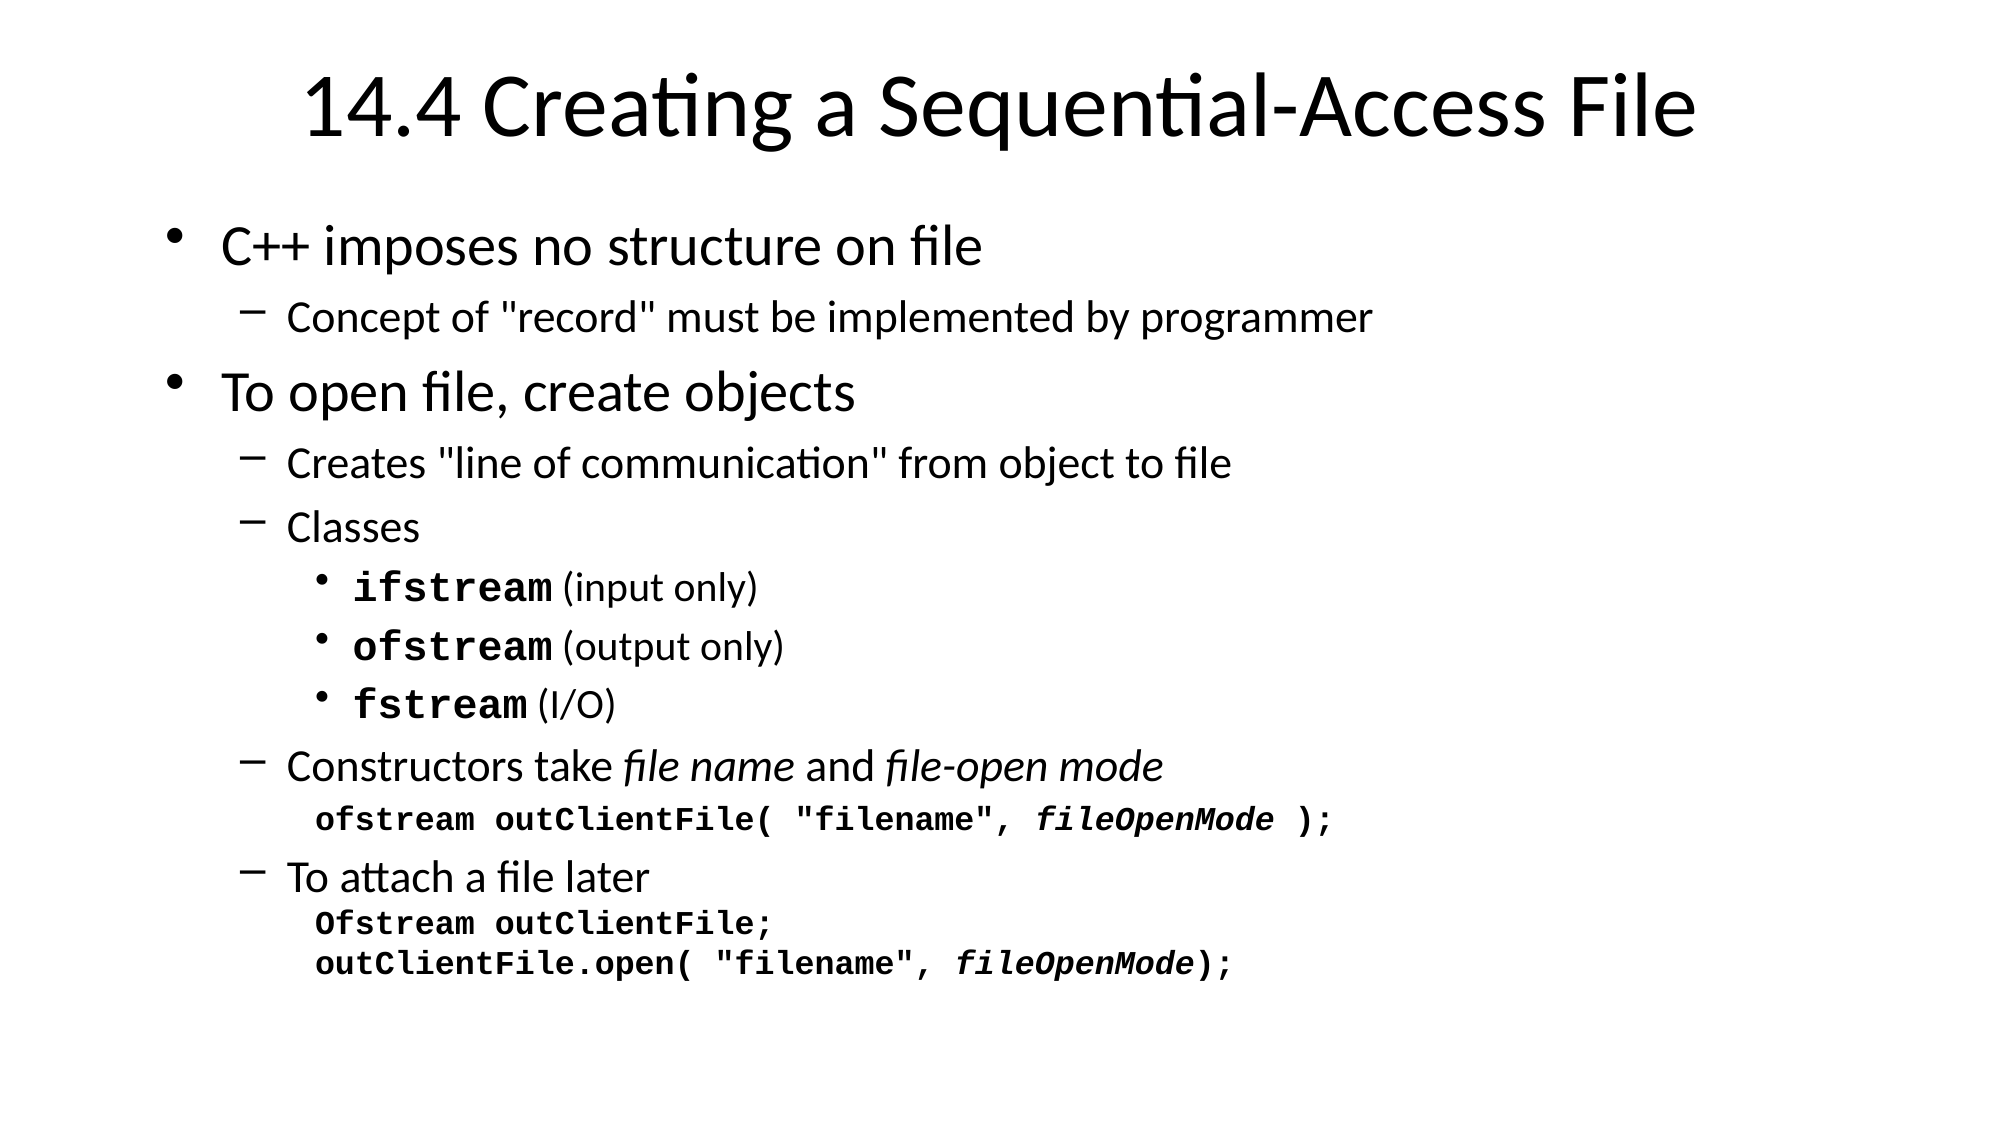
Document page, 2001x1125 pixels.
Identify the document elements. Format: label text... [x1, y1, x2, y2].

list C++ imposes no structure on file Concept of "record" must be implemented by programmer To open file, create objects Creates "line of communication" from object to file Classes ifstream (input only) ofstream (output only) fstream (I/O) Constructors take file name and file-open mode ofstream outClientFile( "filename", fileOpenMode ); To attach a file later Ofstream outClientFile; outClientFile.open( "filename", fileOpenMode); [150, 200, 1850, 1063]
title 14.4 Creating a Sequential-Access File [150, 12, 1850, 188]
